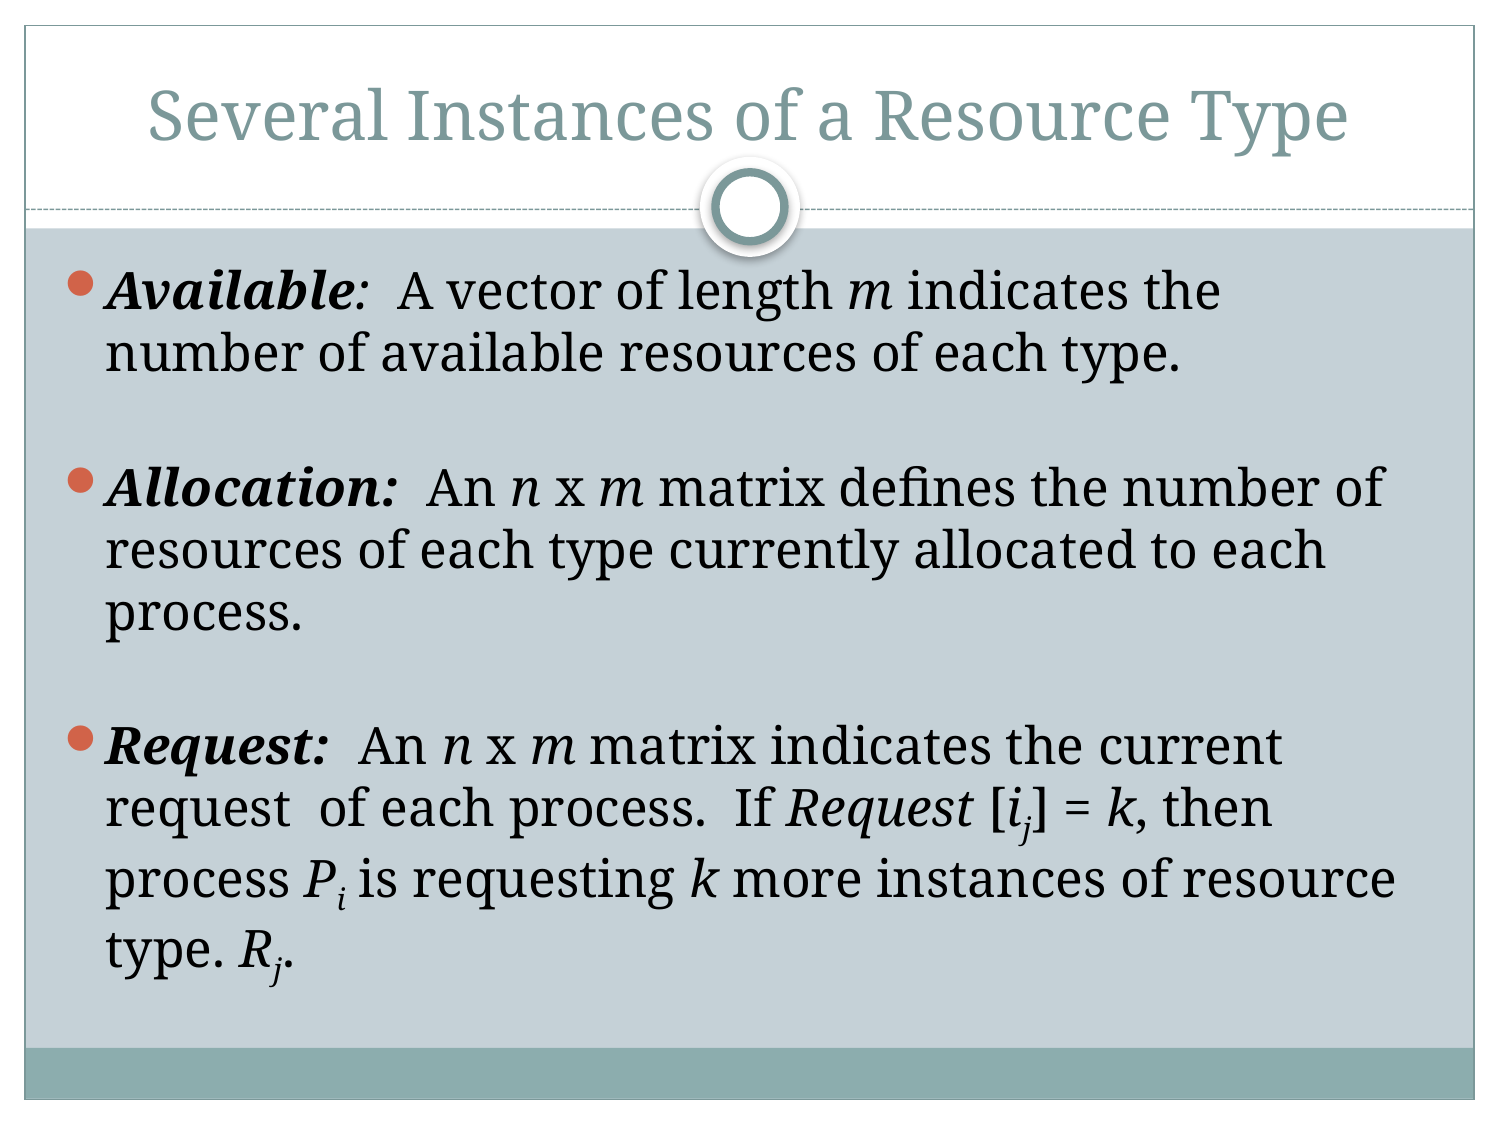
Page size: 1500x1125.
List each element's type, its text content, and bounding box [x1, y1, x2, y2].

list Available: A vector of length m indicates the number of available resources of each type. Allocation: An n x m matrix defines the number of resources of each type currently allocated to each process. Request: An n x m matrix indicates the current request of each process. If Request [ij] = k, then process Pi is requesting k more instances of resource type. Rj. [49, 250, 1445, 1001]
title Several Instances of a Resource Type [49, 37, 1450, 162]
